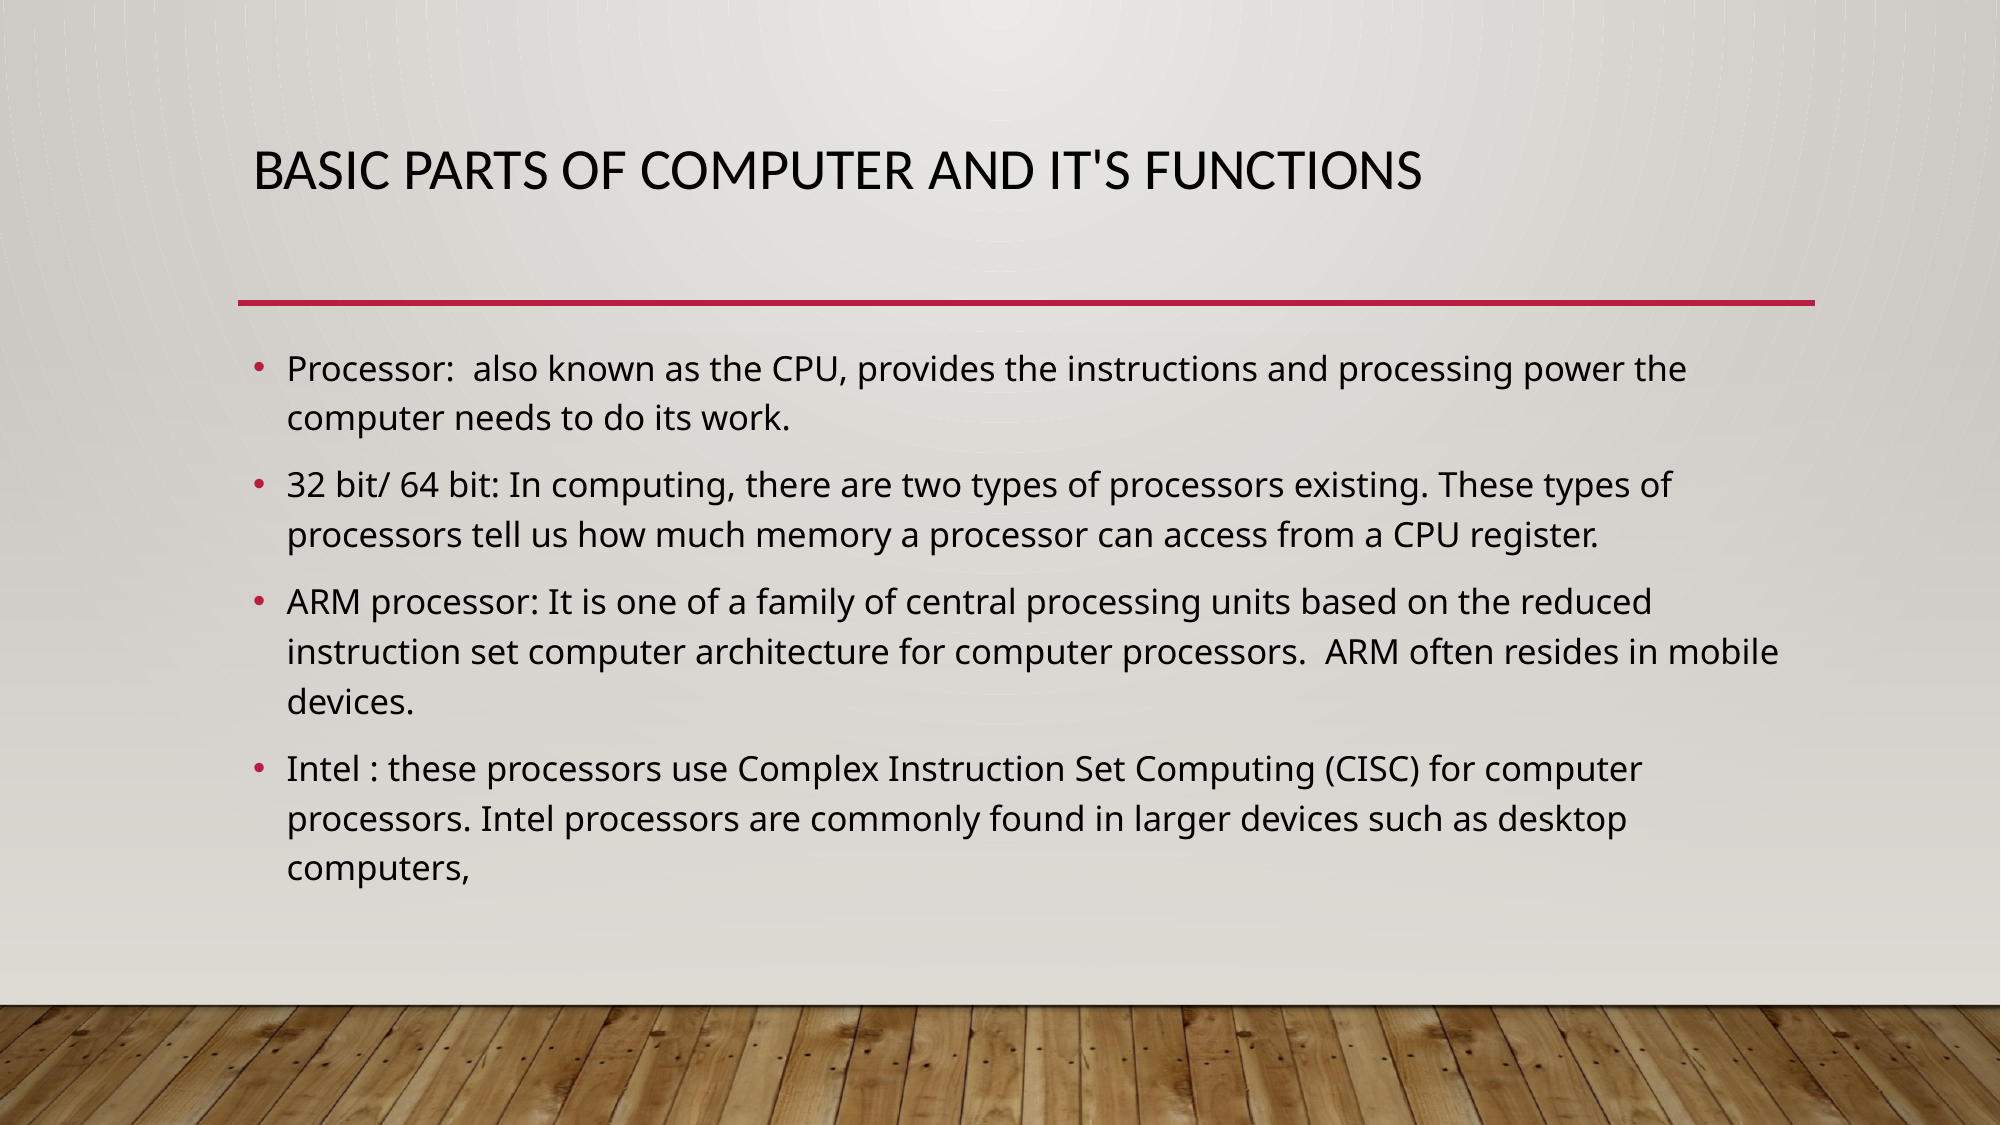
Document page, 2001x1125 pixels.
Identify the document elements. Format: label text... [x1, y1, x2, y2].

title Basic parts of computer and it's functions [238, 131, 1814, 305]
list Processor: also known as the CPU, provides the instructions and processing power the computer needs to do its work. 32 bit/ 64 bit: In computing, there are two types of processors existing. These types of processors tell us how much memory a processor can access from a CPU register. ARM processor: It is one of a family of central processing units based on the reduced instruction set computer architecture for computer processors. ARM often resides in mobile devices. Intel : these processors use Complex Instruction Set Computing (CISC) for computer processors. Intel processors are commonly found in larger devices such as desktop computers, [238, 330, 1814, 897]
picture [0, 1005, 2000, 1125]
